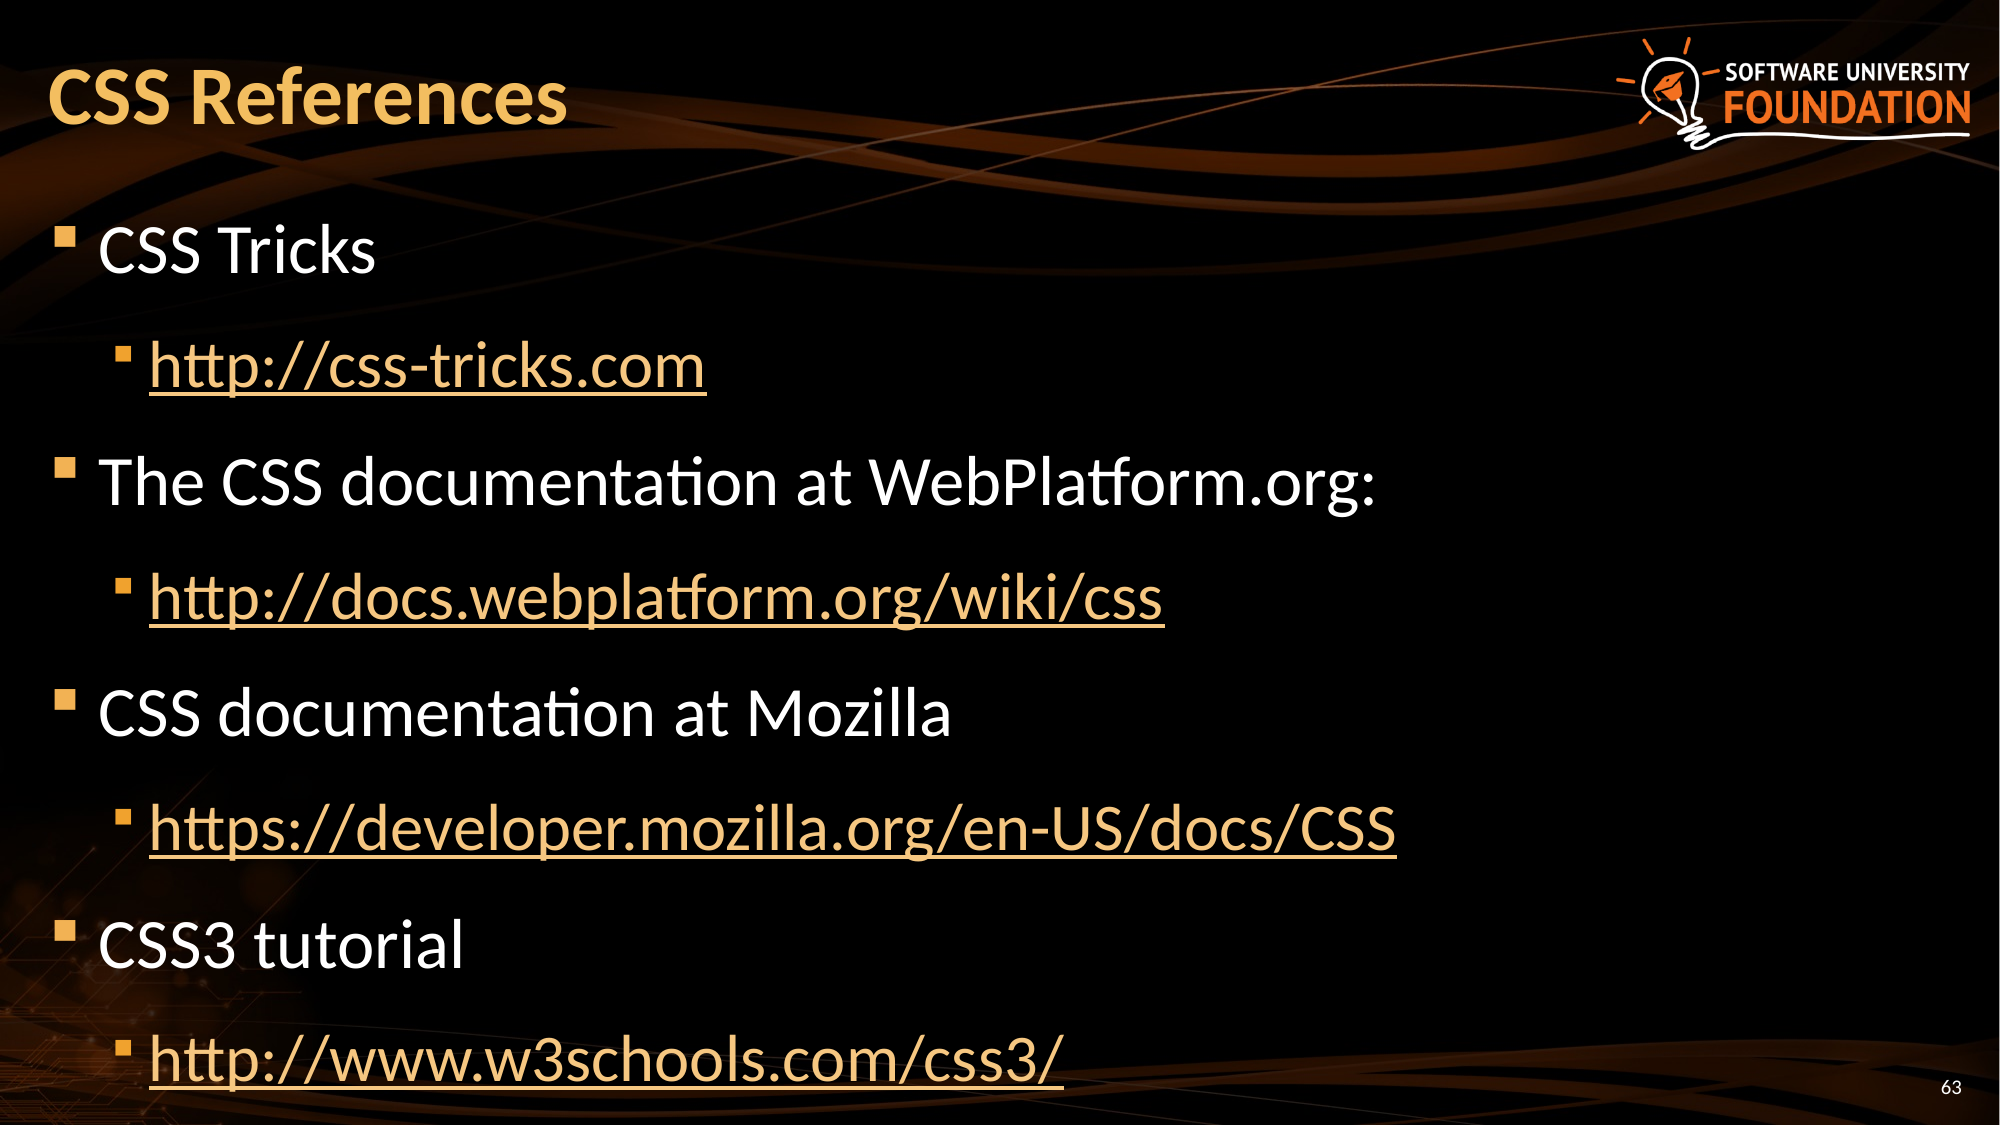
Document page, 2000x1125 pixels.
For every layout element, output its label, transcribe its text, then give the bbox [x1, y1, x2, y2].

title CSS References [30, 6, 1602, 189]
picture [0, 0, 2000, 1125]
list CSS Tricks http://css-tricks.com The CSS documentation at WebPlatform.org: http://docs.webplatform.org/wiki/css CSS documentation at Mozilla https://developer.mozilla.org/en-US/docs/CSS CSS3 tutorial http://www.w3schools.com/css3/ [31, 188, 1968, 1103]
